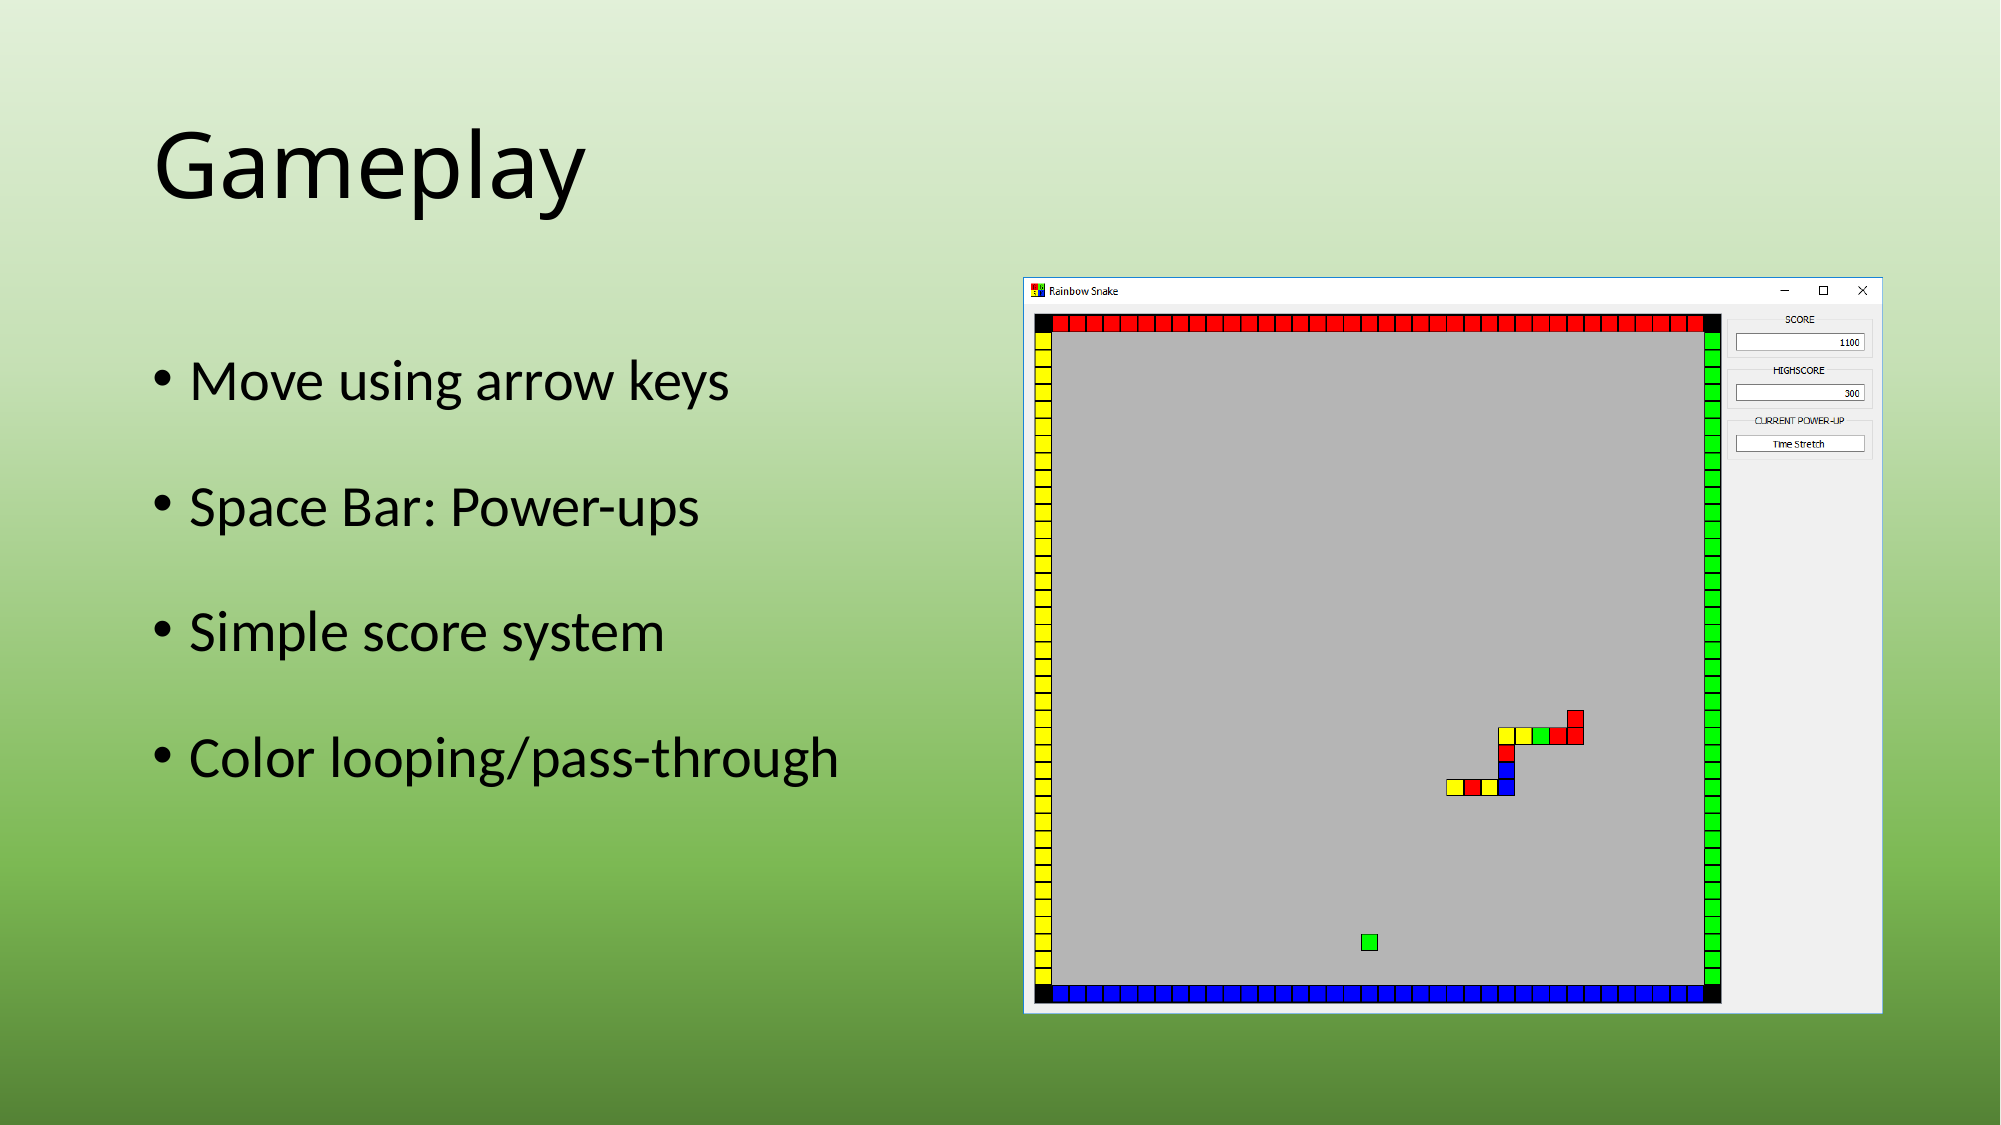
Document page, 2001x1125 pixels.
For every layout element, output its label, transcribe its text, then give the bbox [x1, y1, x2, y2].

picture [0, 0, 2001, 1125]
list Move using arrow keys Space Bar: Power-ups Simple score system Color looping/pass-through [137, 299, 872, 1014]
title Gameplay [137, 59, 1863, 278]
